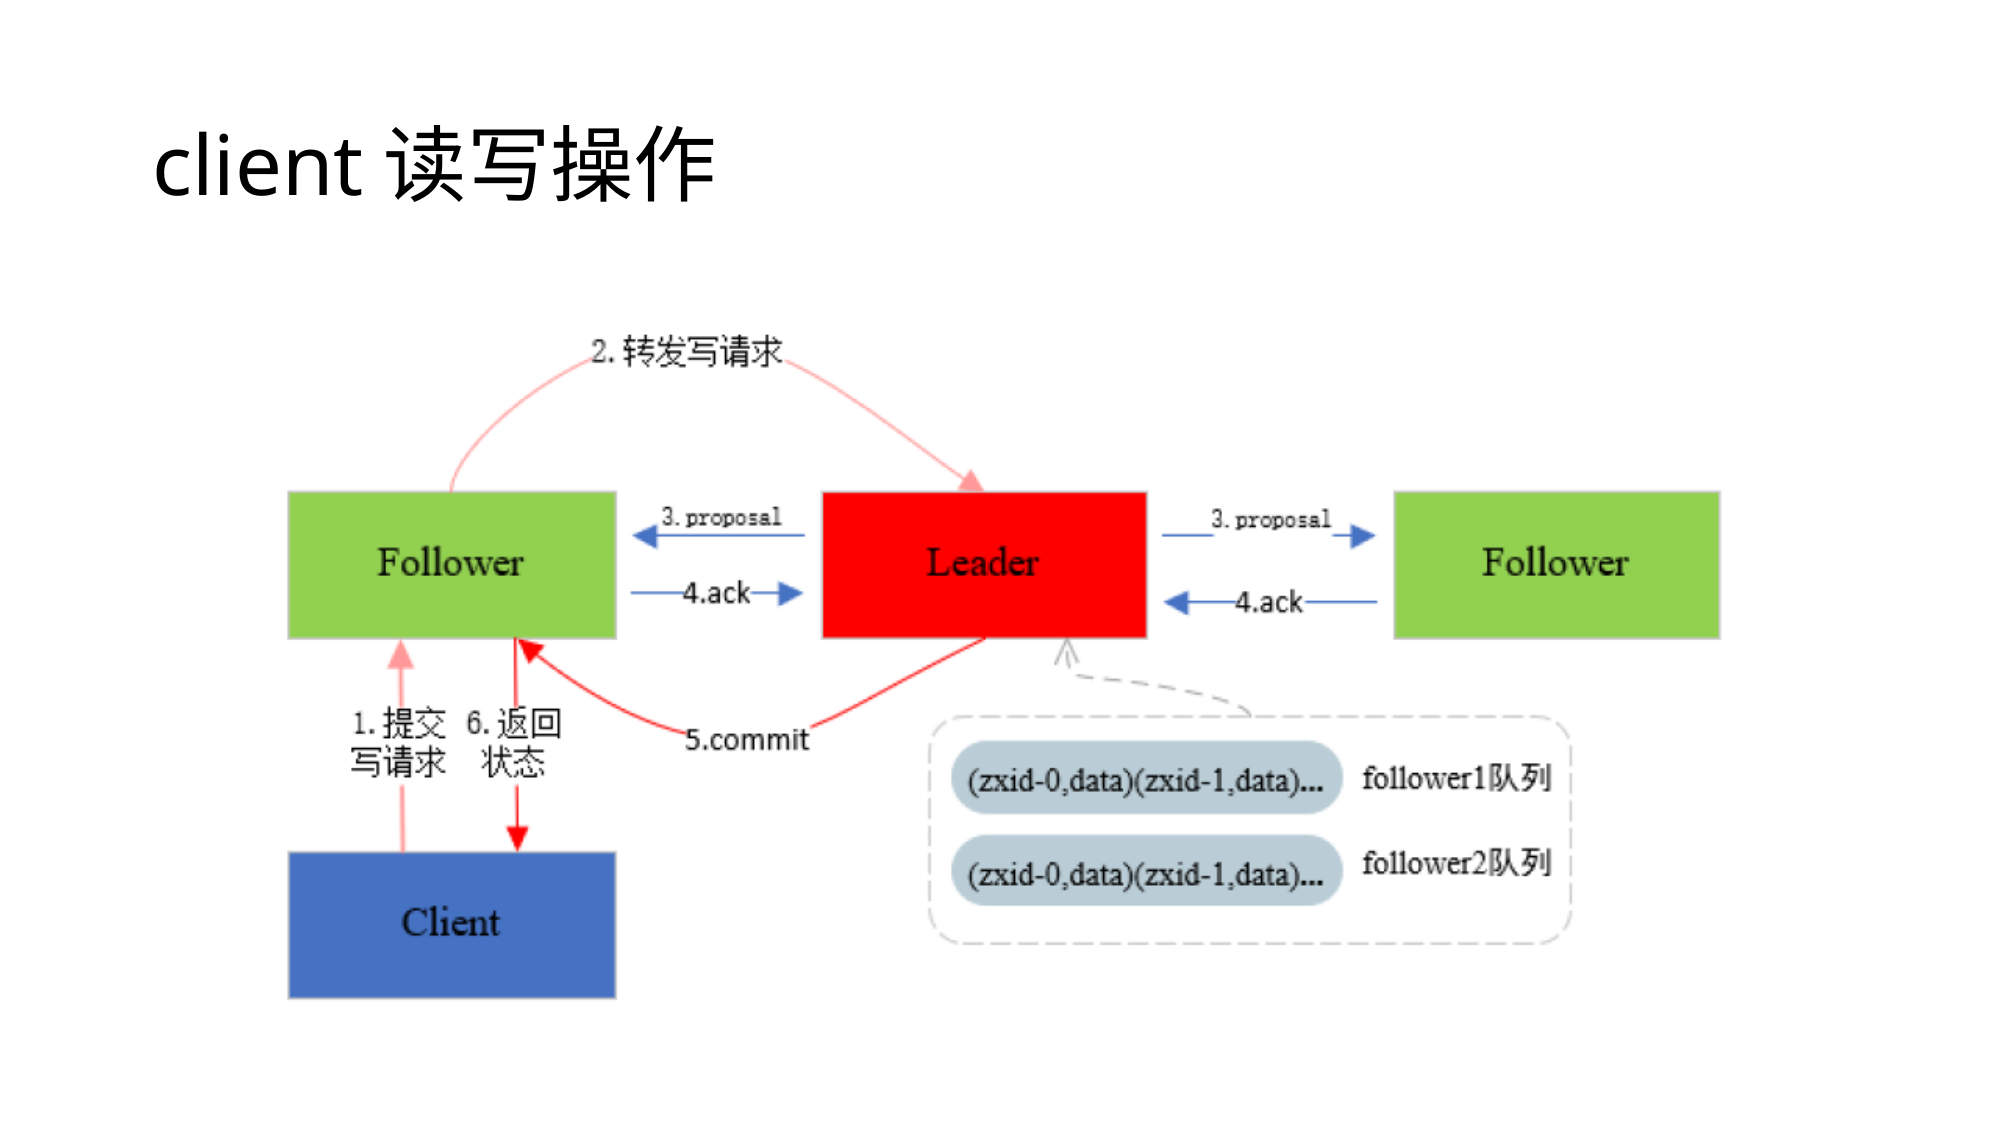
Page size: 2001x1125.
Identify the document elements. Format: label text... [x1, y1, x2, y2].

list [236, 299, 1764, 1014]
title client读写操作 [137, 59, 1863, 278]
